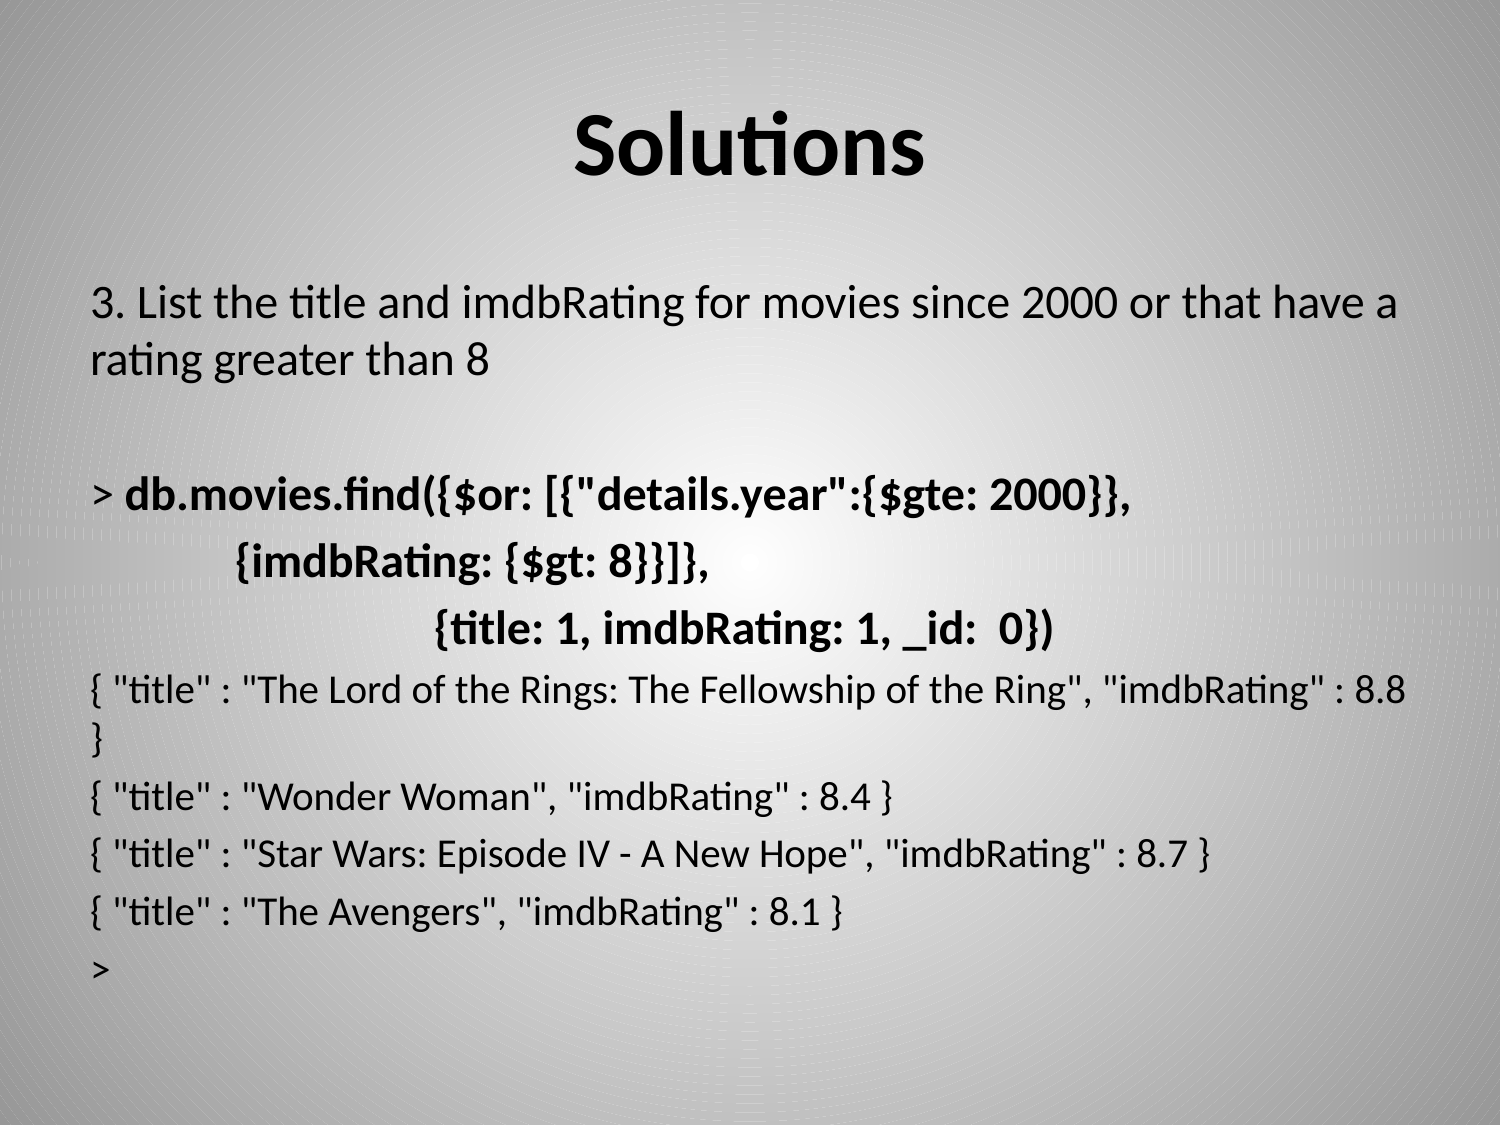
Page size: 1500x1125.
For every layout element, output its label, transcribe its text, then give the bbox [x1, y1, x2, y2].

title Solutions [75, 45, 1425, 233]
list 3. List the title and imdbRating for movies since 2000 or that have a rating greater than 8 > db.movies.find({$or: [{"details.year":{$gte: 2000}}, {imdbRating: {$gt: 8}}]}, {title: 1, imdbRating: 1, _id: 0}) { "title" : "The Lord of the Rings: The Fellowship of the Ring", "imdbRating" : 8.8 } { "title" : "Wonder Woman", "imdbRating" : 8.4 } { "title" : "Star Wars: Episode IV - A New Hope", "imdbRating" : 8.7 } { "title" : "The Avengers", "imdbRating" : 8.1 } > [75, 262, 1425, 1005]
